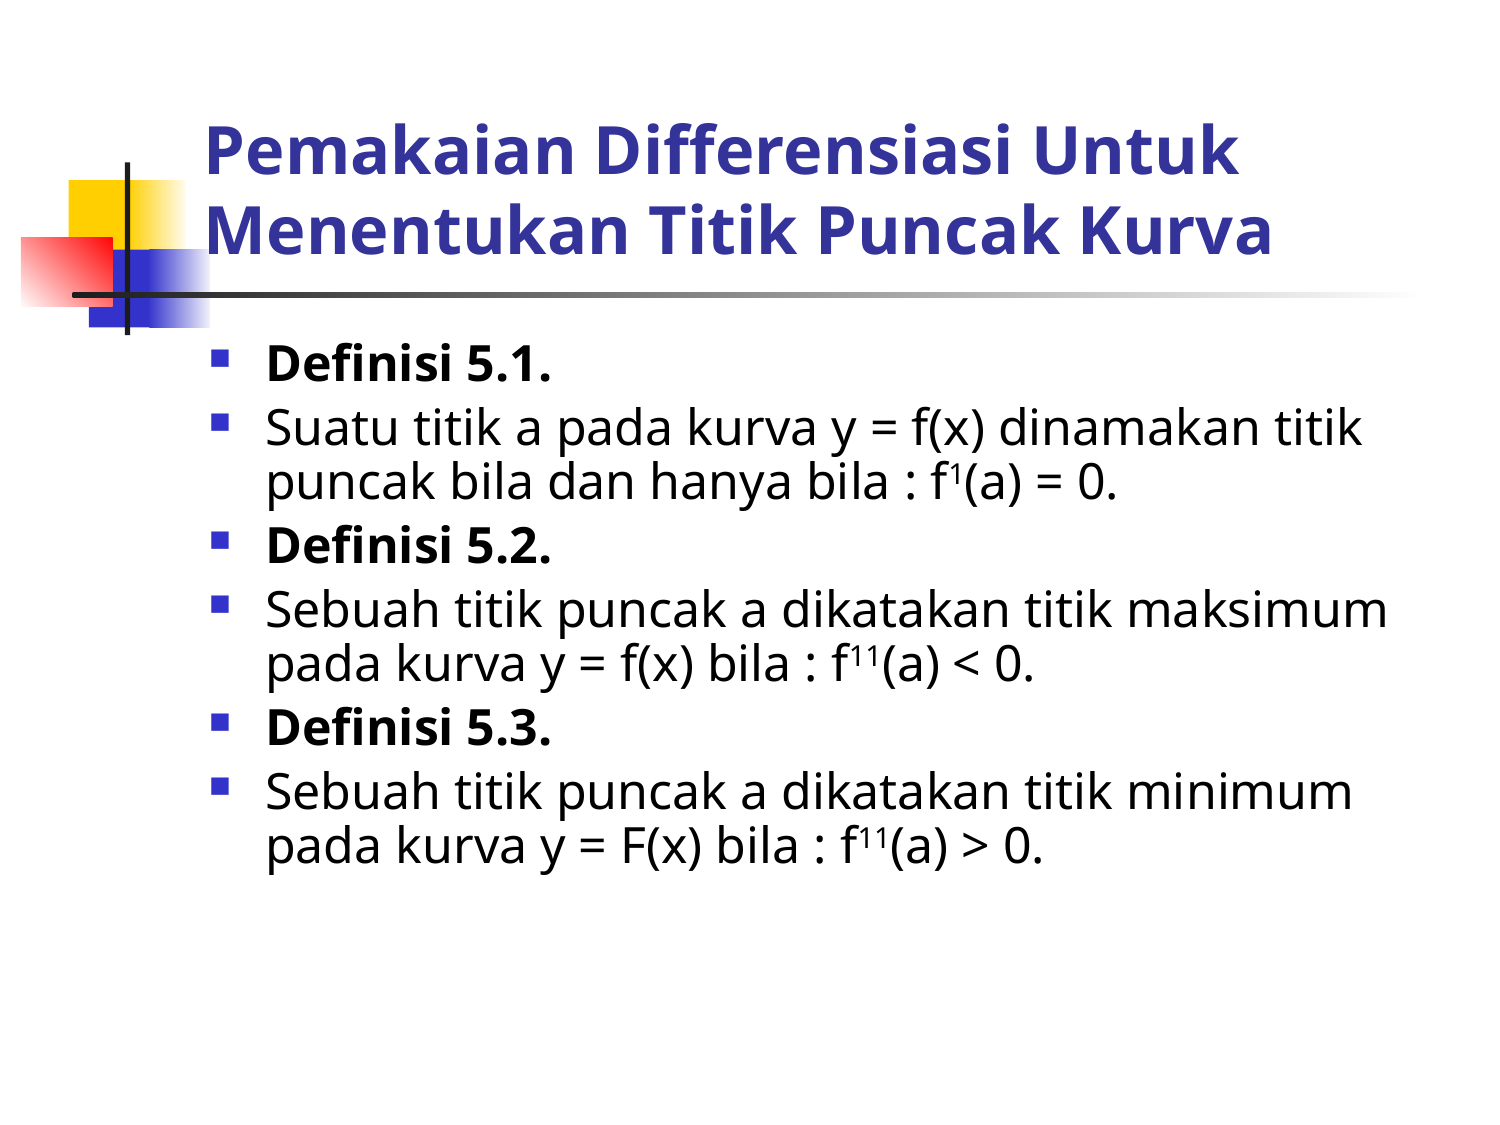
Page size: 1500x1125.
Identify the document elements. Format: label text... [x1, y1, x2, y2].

title Pemakaian Differensiasi Untuk Menentukan Titik Puncak Kurva [188, 35, 1468, 275]
list Definisi 5.1. Suatu titik a pada kurva y = f(x) dinamakan titik puncak bila dan hanya bila : f1(a) = 0. Definisi 5.2. Sebuah titik puncak a dikatakan titik maksimum pada kurva y = f(x) bila : f11(a) < 0. Definisi 5.3. Sebuah titik puncak a dikatakan titik minimum pada kurva y = F(x) bila : f11(a) > 0. [193, 331, 1469, 1006]
